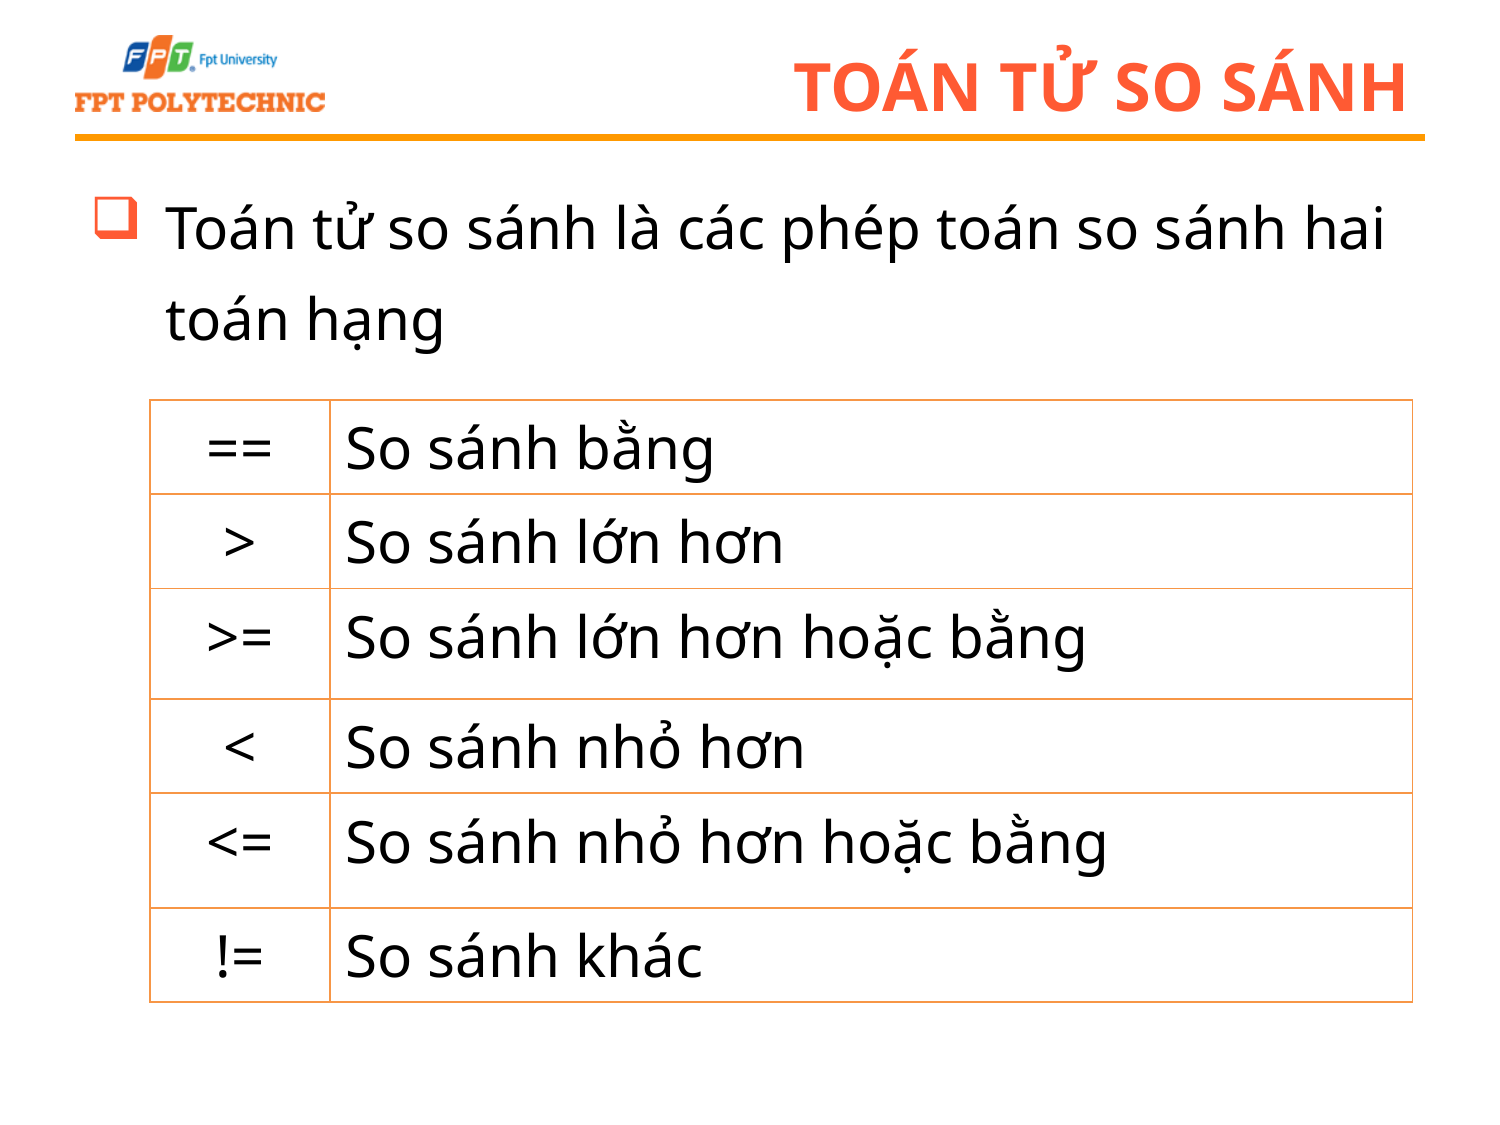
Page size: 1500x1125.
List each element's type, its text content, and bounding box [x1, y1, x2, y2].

table_cell >= [151, 589, 329, 698]
title Toán tử so sánh [337, 45, 1425, 125]
table_header So sánh bằng [331, 401, 1412, 493]
picture [75, 35, 325, 112]
table_cell != [151, 909, 329, 1001]
table_cell So sánh nhỏ hơn [331, 700, 1412, 792]
table_cell > [151, 495, 329, 588]
table_cell < [151, 700, 329, 792]
table_header == [151, 401, 329, 493]
list Toán tử so sánh là các phép toán so sánh hai toán hạng [75, 162, 1425, 338]
table_cell So sánh lớn hơn [331, 495, 1412, 588]
table_cell So sánh nhỏ hơn hoặc bằng [331, 794, 1412, 907]
table_cell So sánh lớn hơn hoặc bằng [331, 589, 1412, 698]
table_cell So sánh khác [331, 909, 1412, 1001]
table_cell <= [151, 794, 329, 907]
